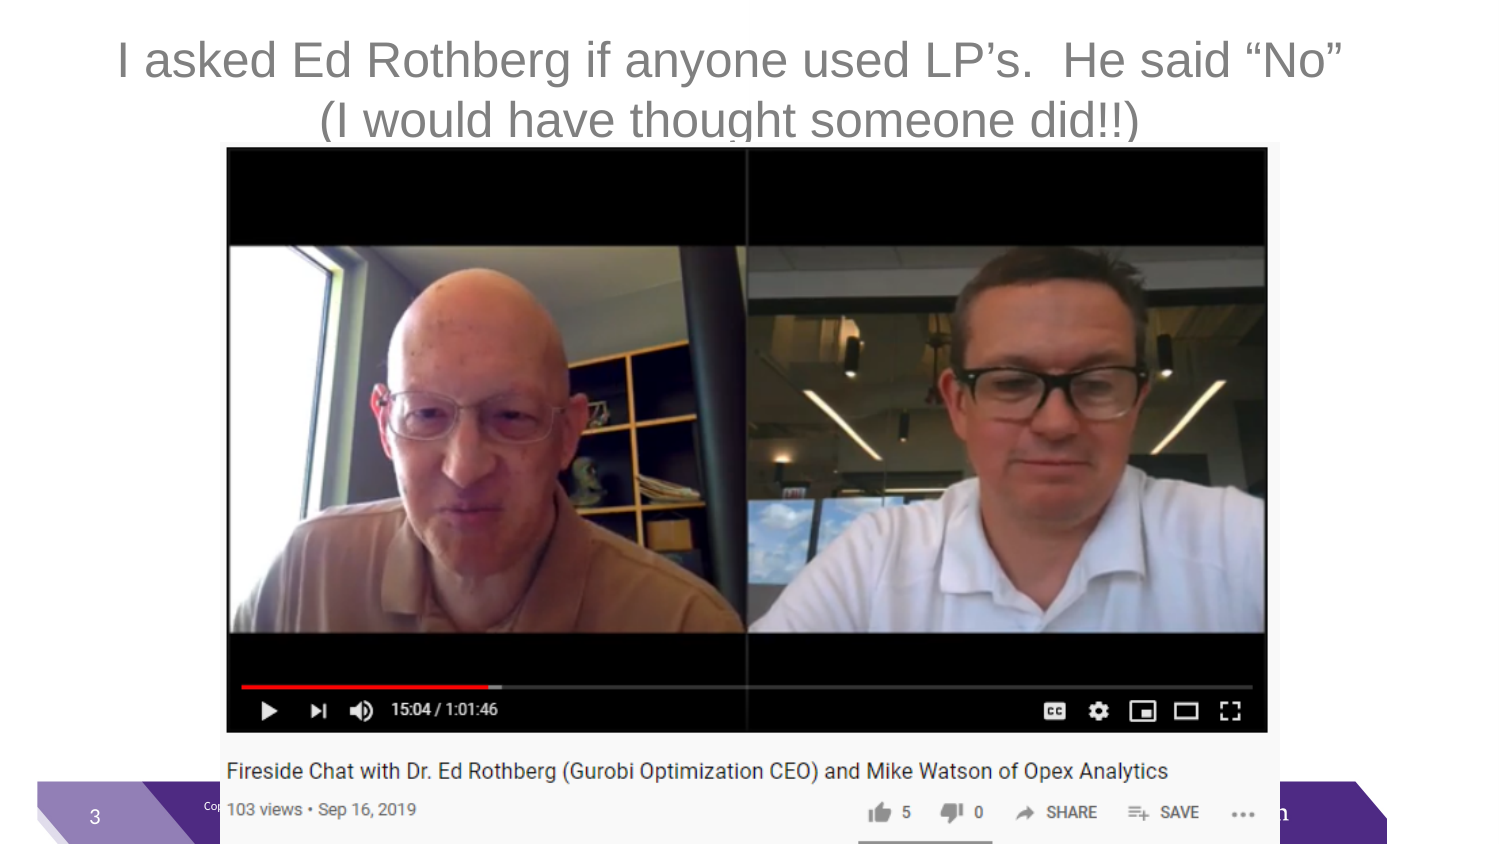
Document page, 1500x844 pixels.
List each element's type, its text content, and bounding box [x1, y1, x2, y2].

picture [0, 0, 1499, 844]
title I asked Ed Rothberg if anyone used LP’s. He said “No” (I would have thought someone did!!) [55, 17, 1406, 158]
